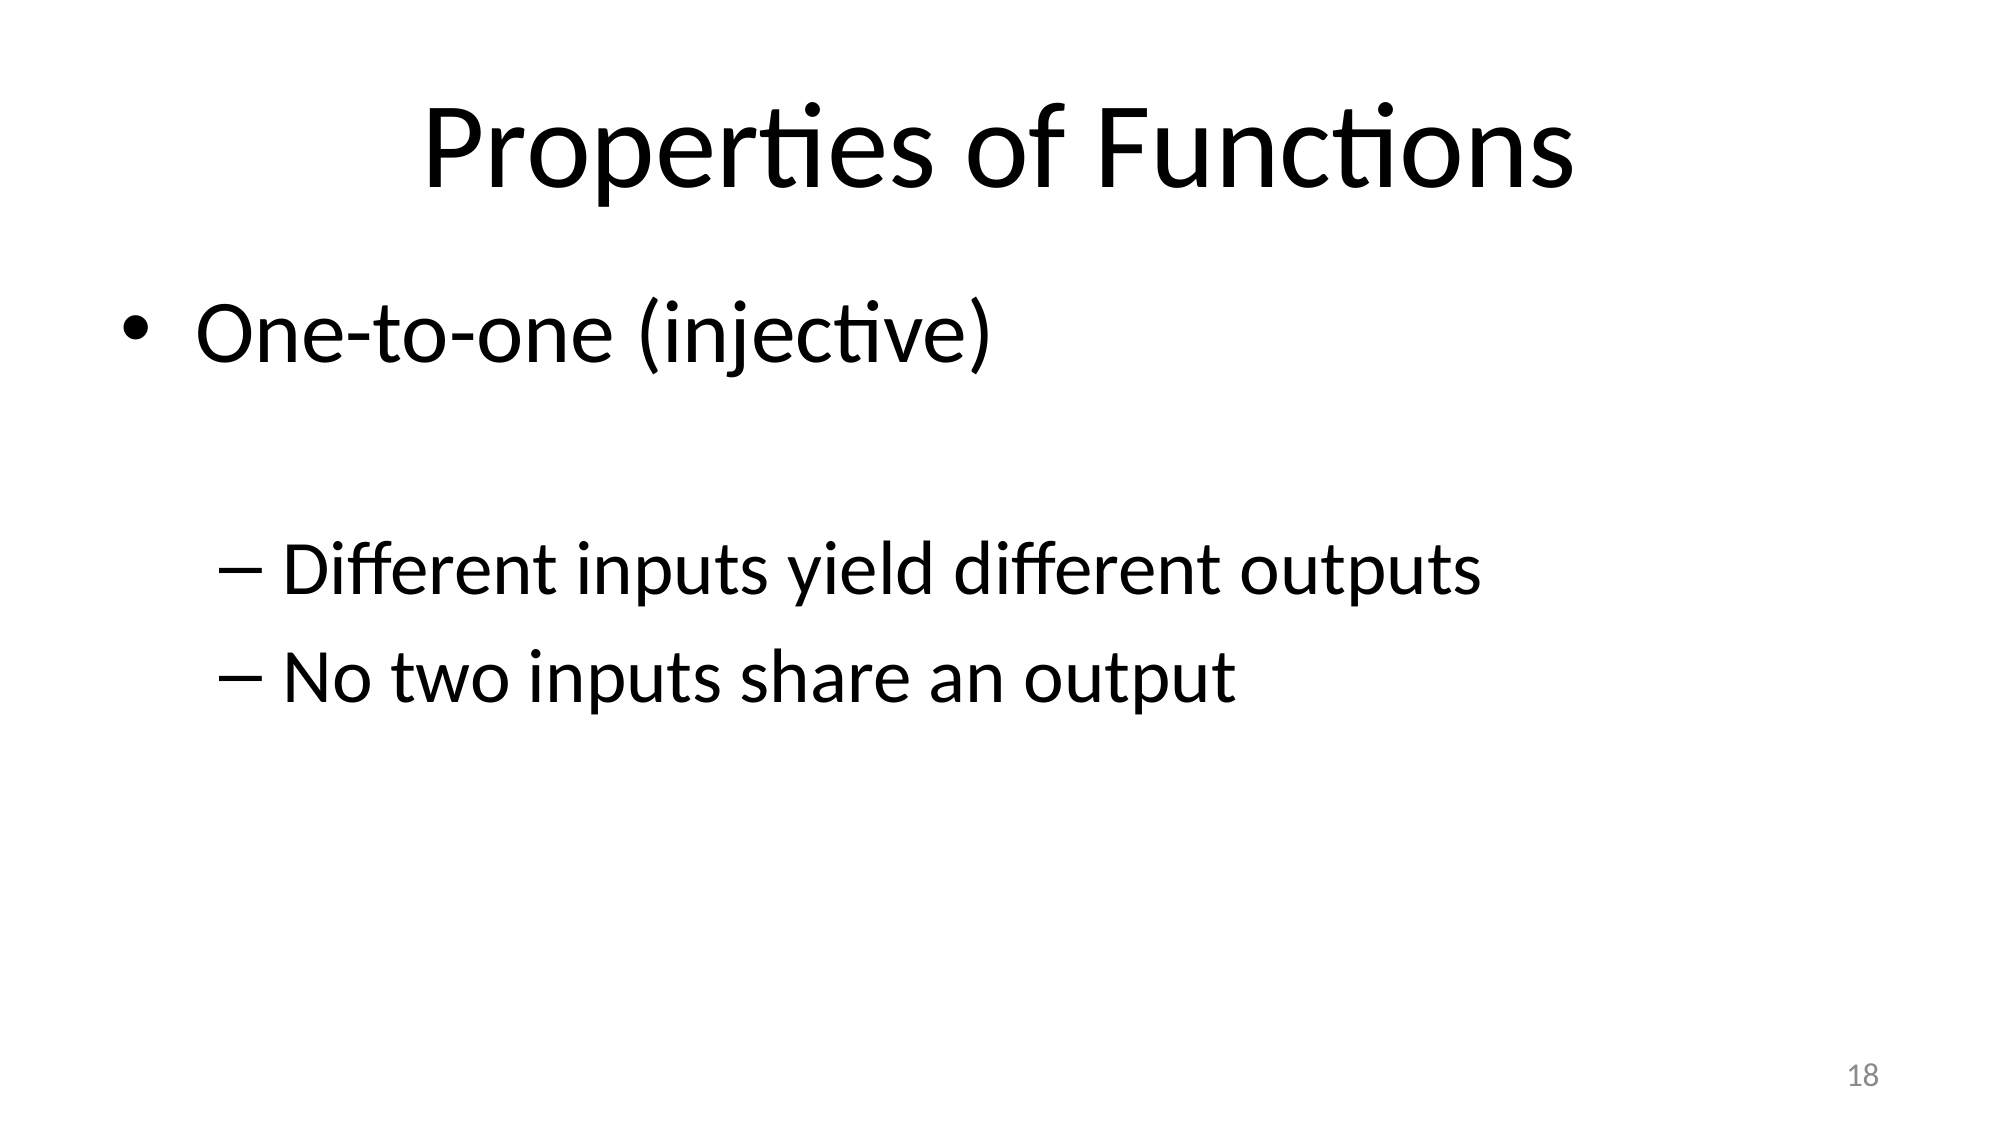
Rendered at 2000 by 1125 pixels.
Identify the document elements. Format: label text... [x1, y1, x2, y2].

slide_number 18 [1432, 1042, 1900, 1103]
title Properties of Functions [99, 45, 1900, 233]
